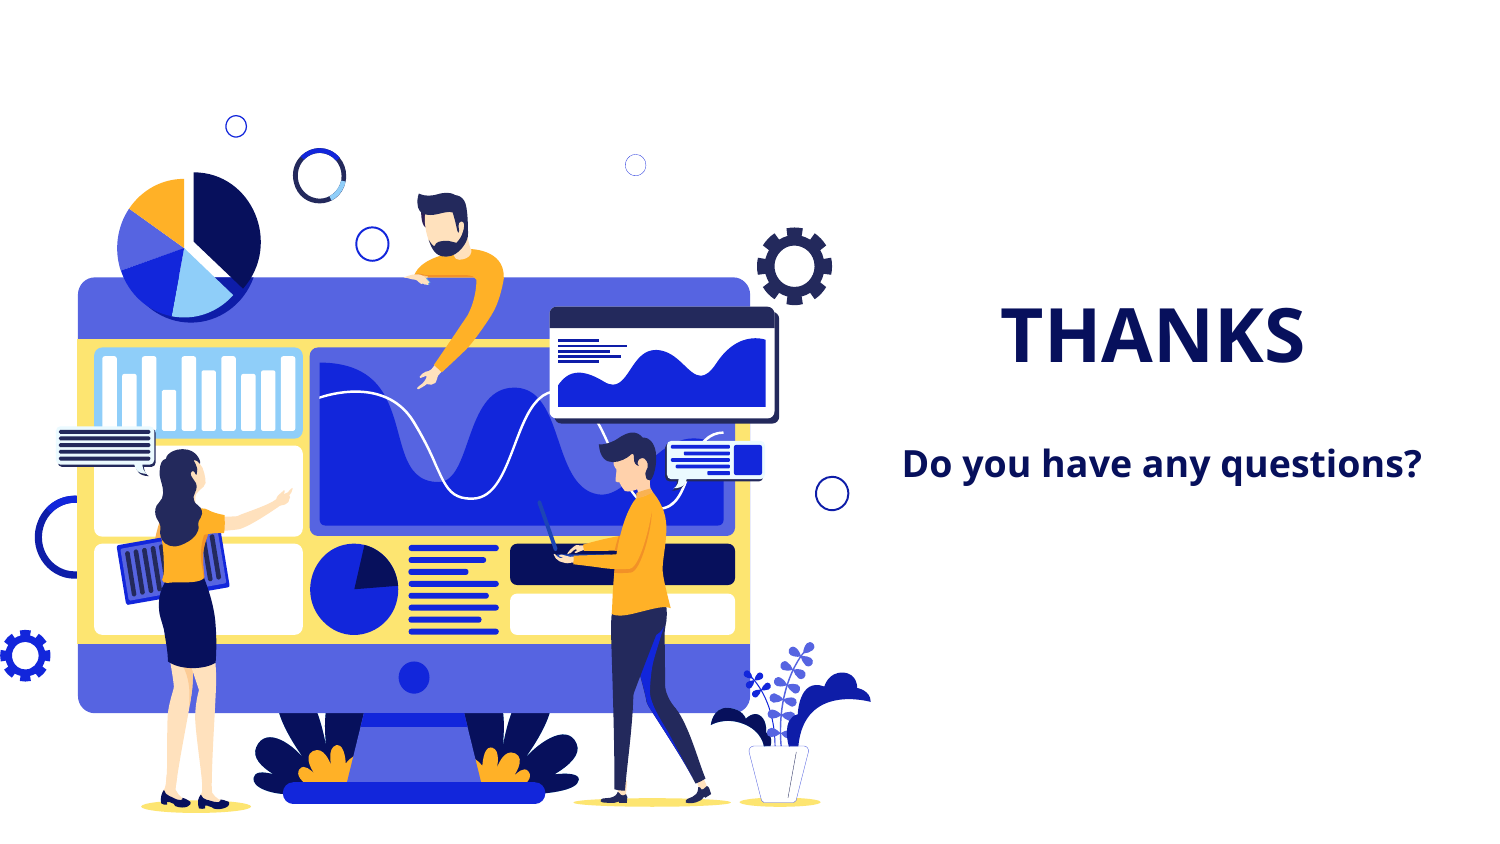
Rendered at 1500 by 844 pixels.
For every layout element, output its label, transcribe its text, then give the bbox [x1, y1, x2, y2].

subtitle Do you have any questions? [876, 424, 1471, 555]
title THANKS [876, 272, 1462, 367]
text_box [0, 115, 871, 814]
